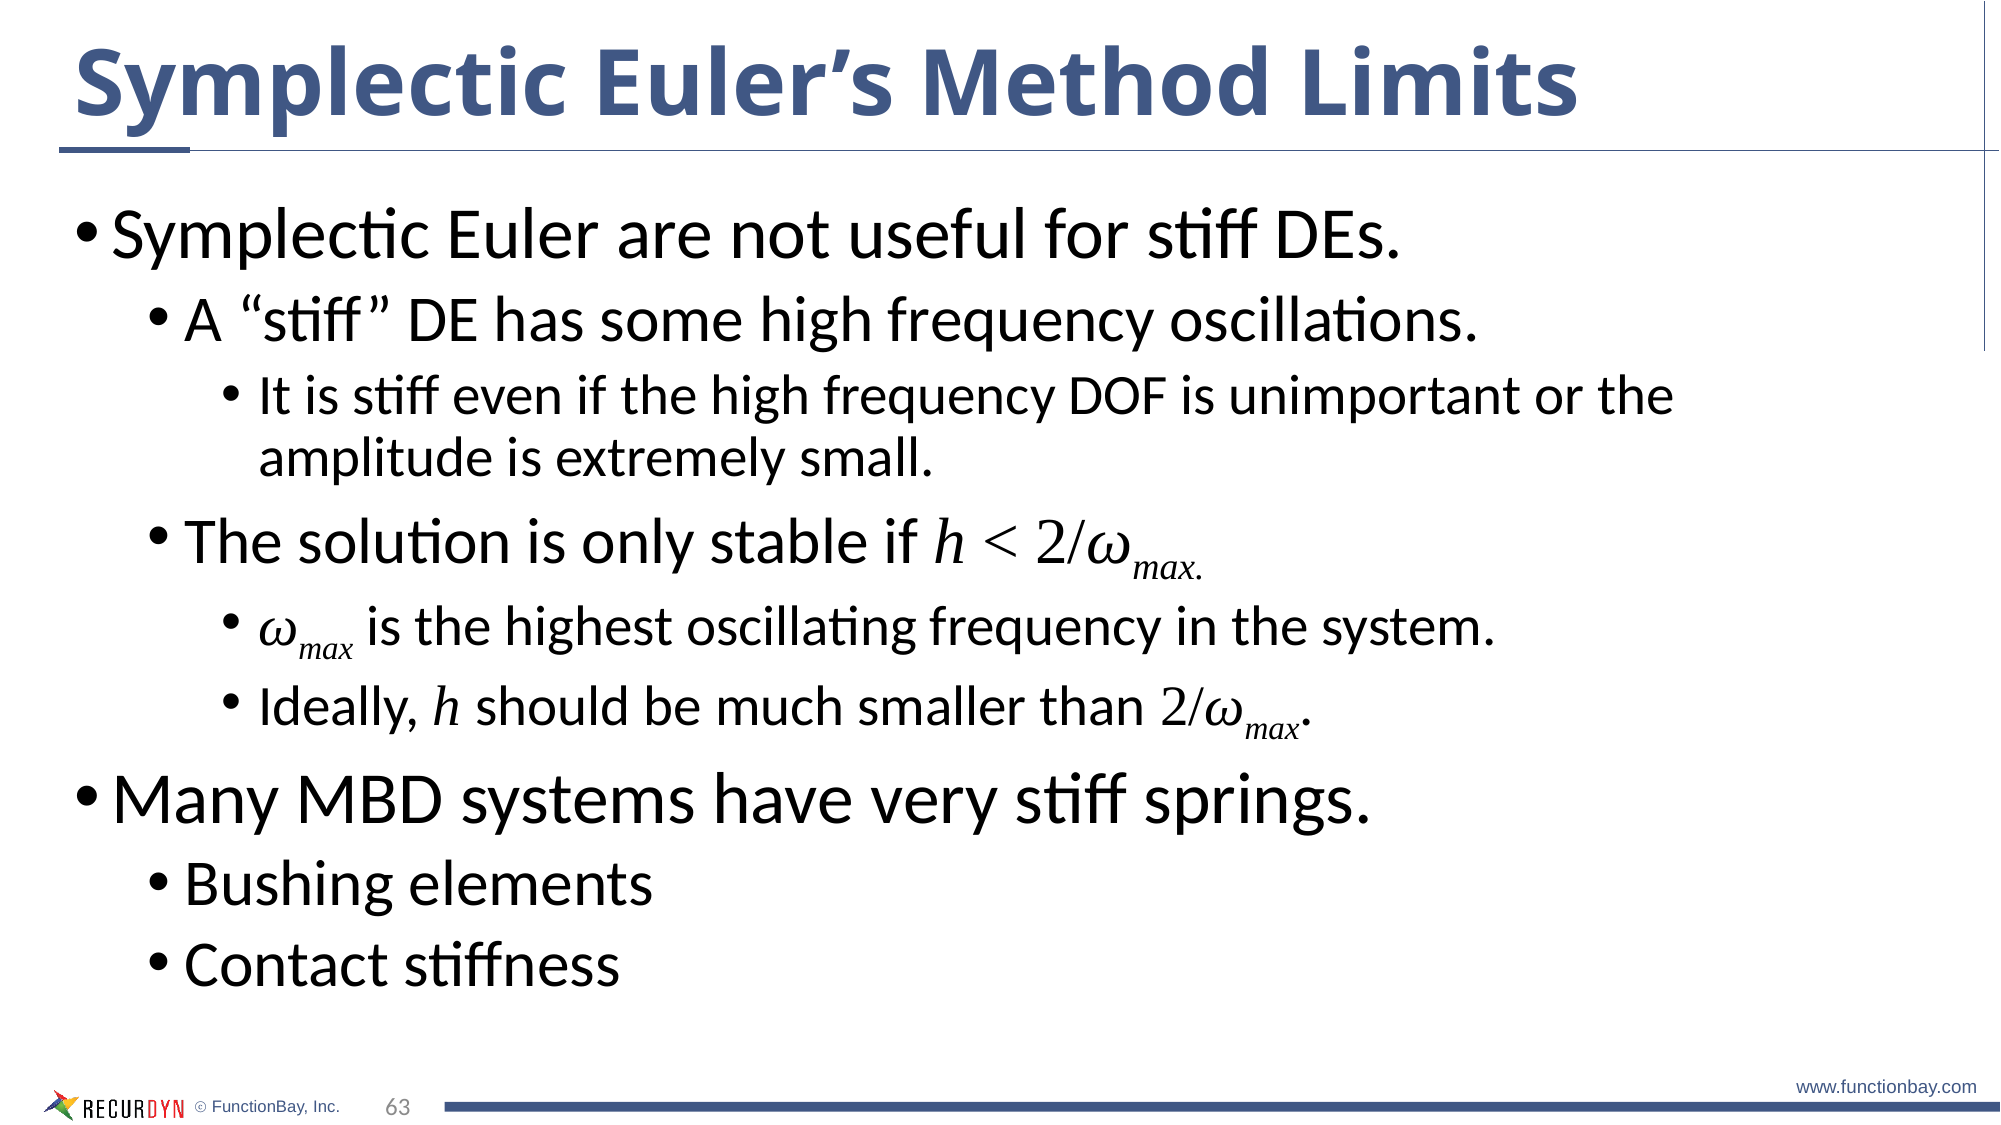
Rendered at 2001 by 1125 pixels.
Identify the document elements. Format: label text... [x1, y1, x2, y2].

title Symplectic Euler’s Method Limits [59, 11, 1785, 160]
slide_number 63 [359, 1075, 437, 1125]
picture [43, 1090, 186, 1121]
list Symplectic Euler are not useful for stiff DEs. A “stiff” DE has some high frequency oscillations. It is stiff even if the high frequency DOF is unimportant or the amplitude is extremely small. The solution is only stable if h < 2/ωmax. ωmax is the highest oscillating frequency in the system. Ideally, h should be much smaller than 2/ωmax. Many MBD systems have very stiff springs. Bushing elements Contact stiffness [59, 188, 1937, 1014]
